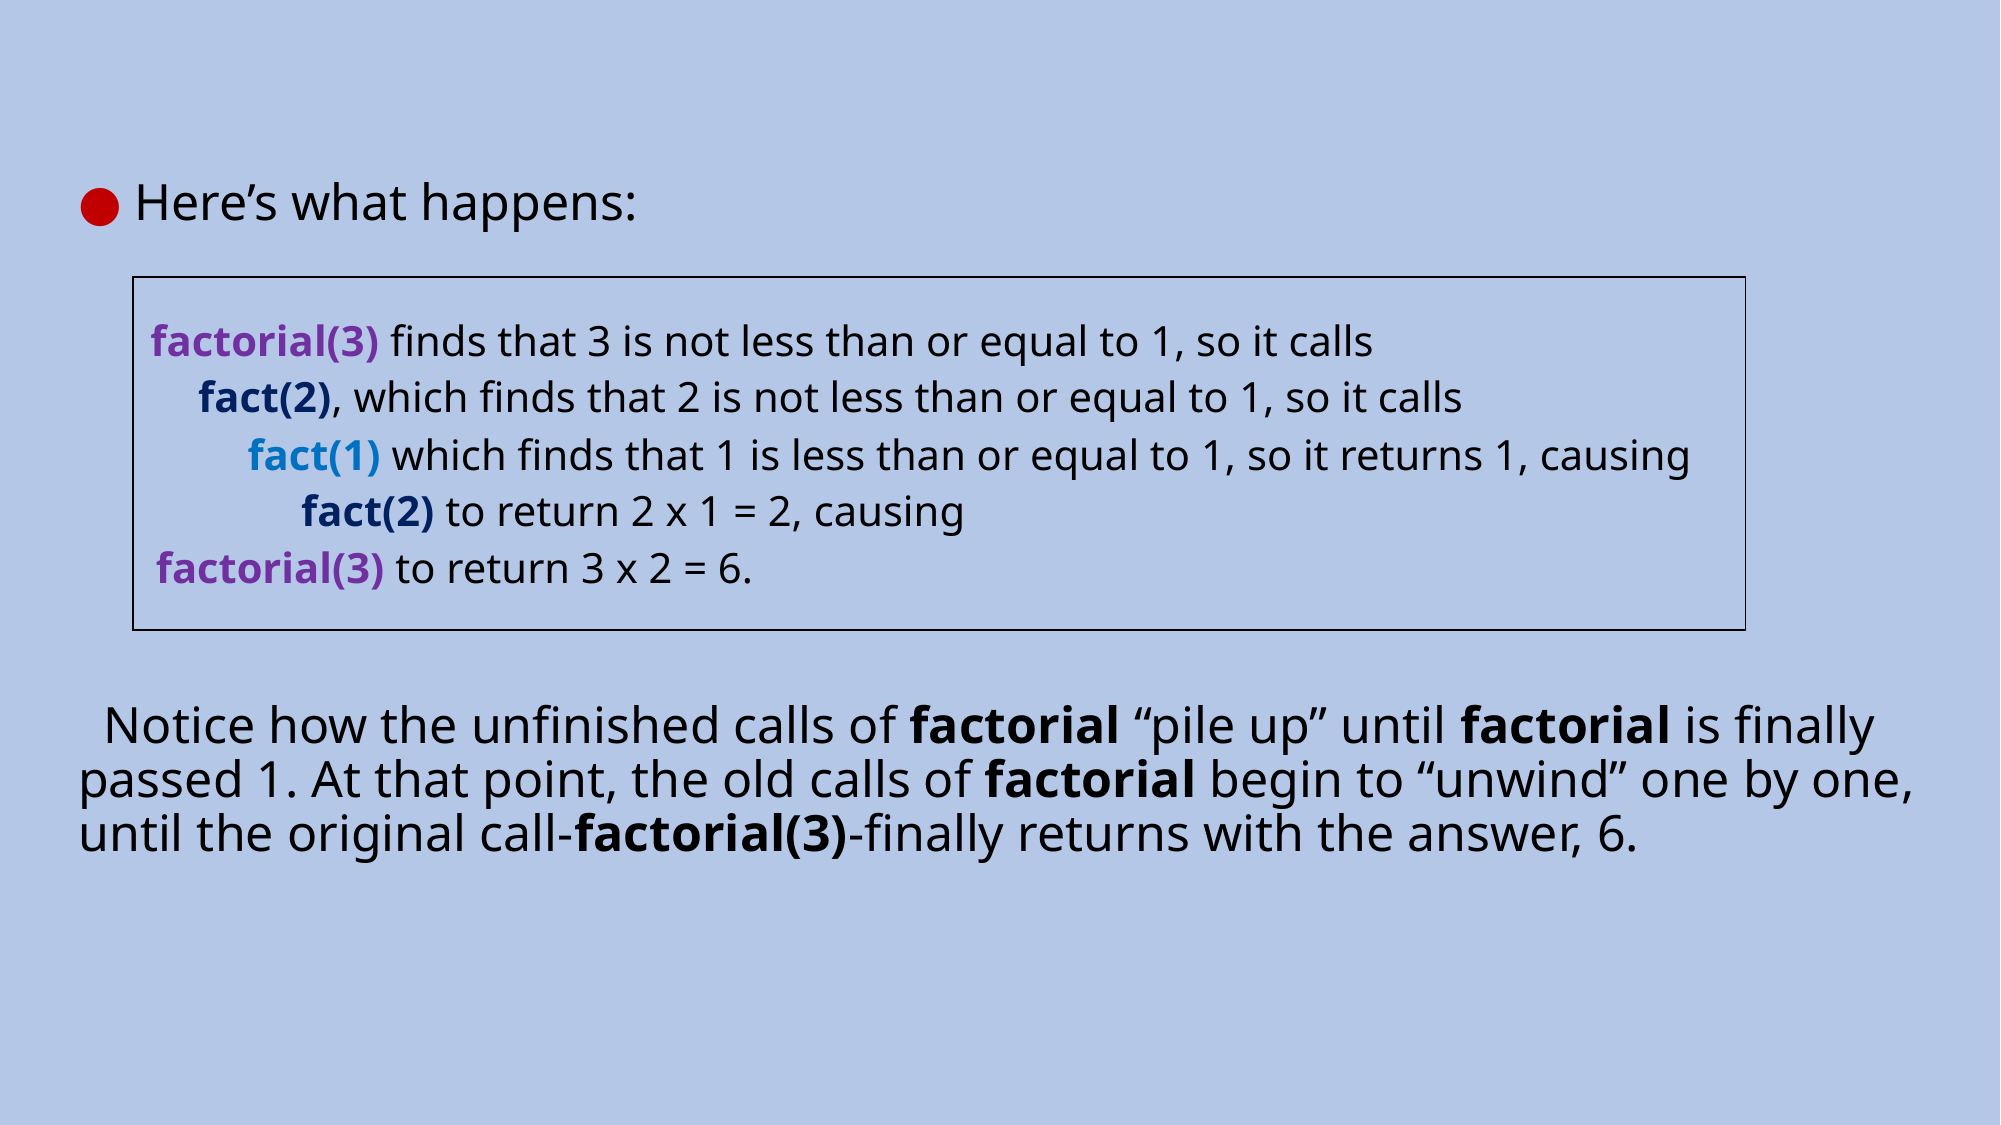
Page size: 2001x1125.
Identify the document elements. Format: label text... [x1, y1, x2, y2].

table_header factorial(3) finds that 3 is not less than or equal to 1, so it calls fact(2), which finds that 2 is not less than or equal to 1, so it calls fact(1) which finds that 1 is less than or equal to 1, so it returns 1, causing fact(2) to return 2 x 1 = 2, causing factorial(3) to return 3 x 2 = 6. [134, 278, 1745, 629]
